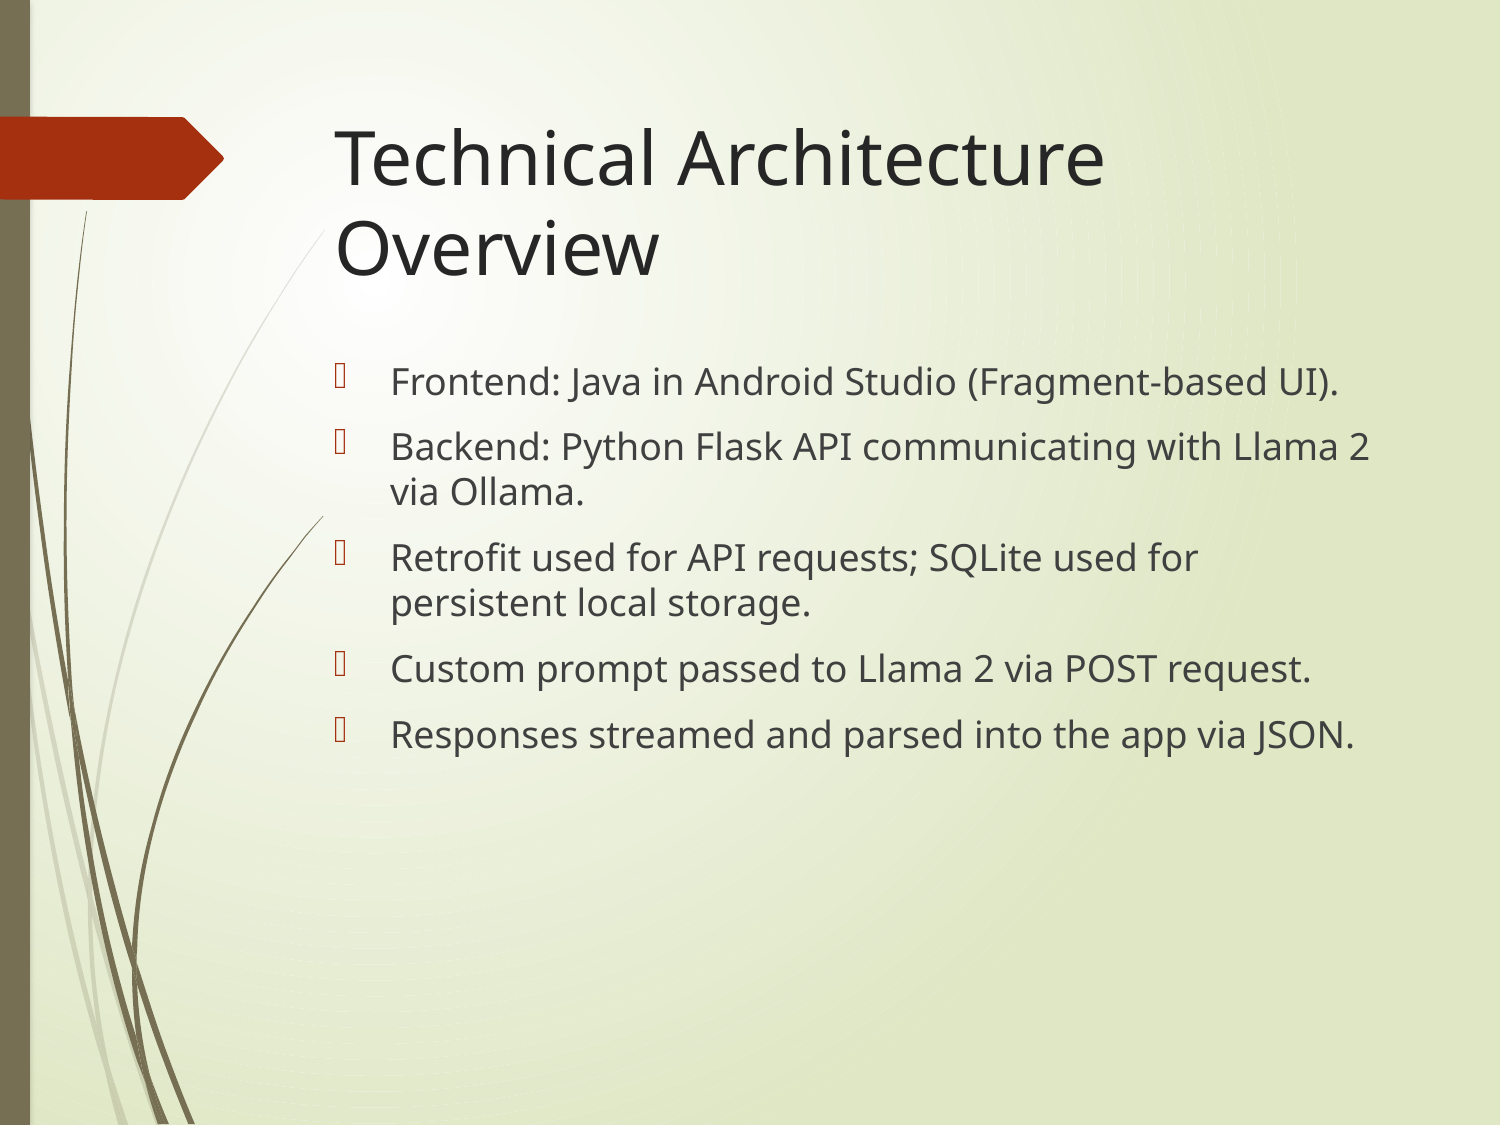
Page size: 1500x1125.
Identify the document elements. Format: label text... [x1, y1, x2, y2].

title Technical Architecture Overview [319, 102, 1400, 313]
list Frontend: Java in Android Studio (Fragment-based UI). Backend: Python Flask API communicating with Llama 2 via Ollama. Retrofit used for API requests; SQLite used for persistent local storage. Custom prompt passed to Llama 2 via POST request. Responses streamed and parsed into the app via JSON. [318, 350, 1400, 970]
